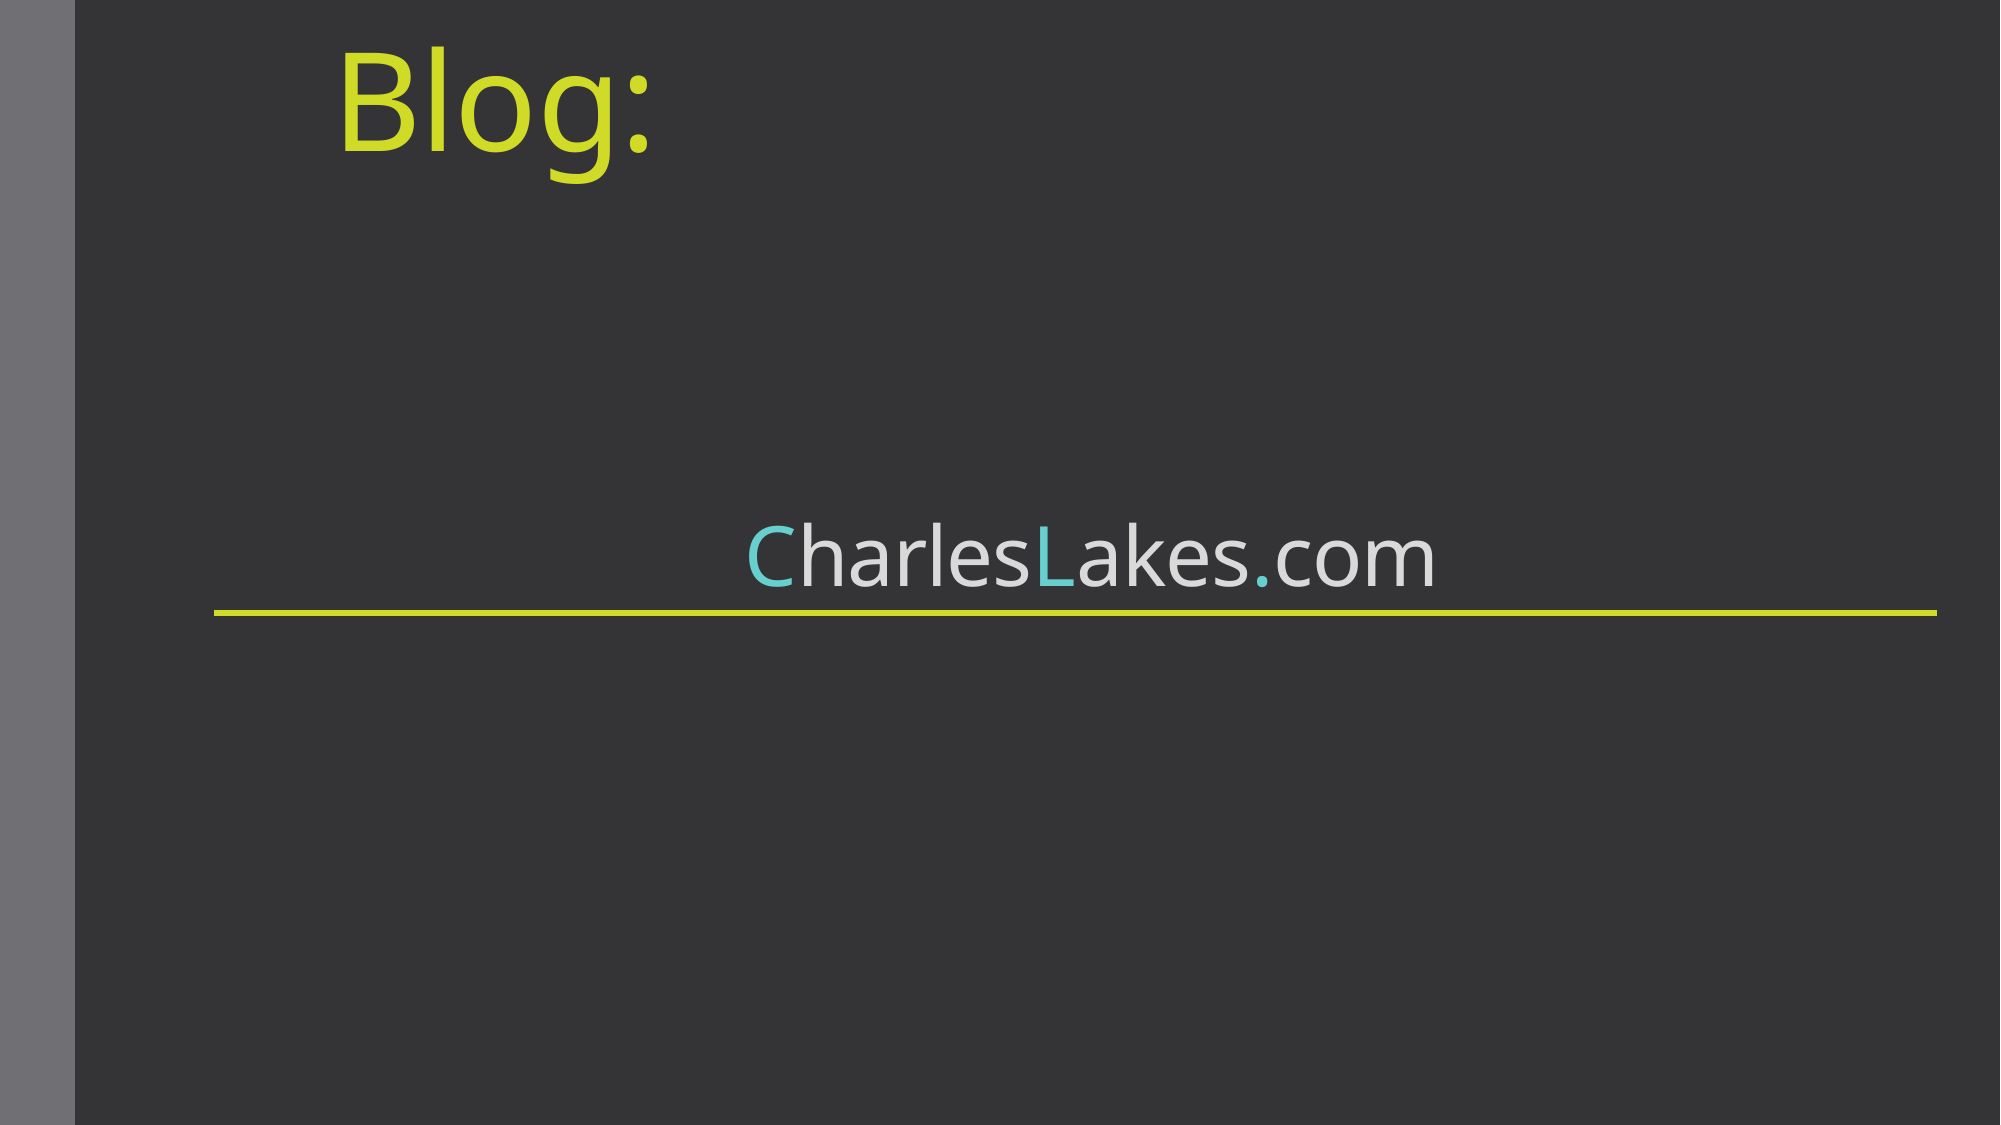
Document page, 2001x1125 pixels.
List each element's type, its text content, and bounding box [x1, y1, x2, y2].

title CharlesLakes.com [273, 485, 1912, 610]
text_box Blog: [73, 0, 916, 188]
